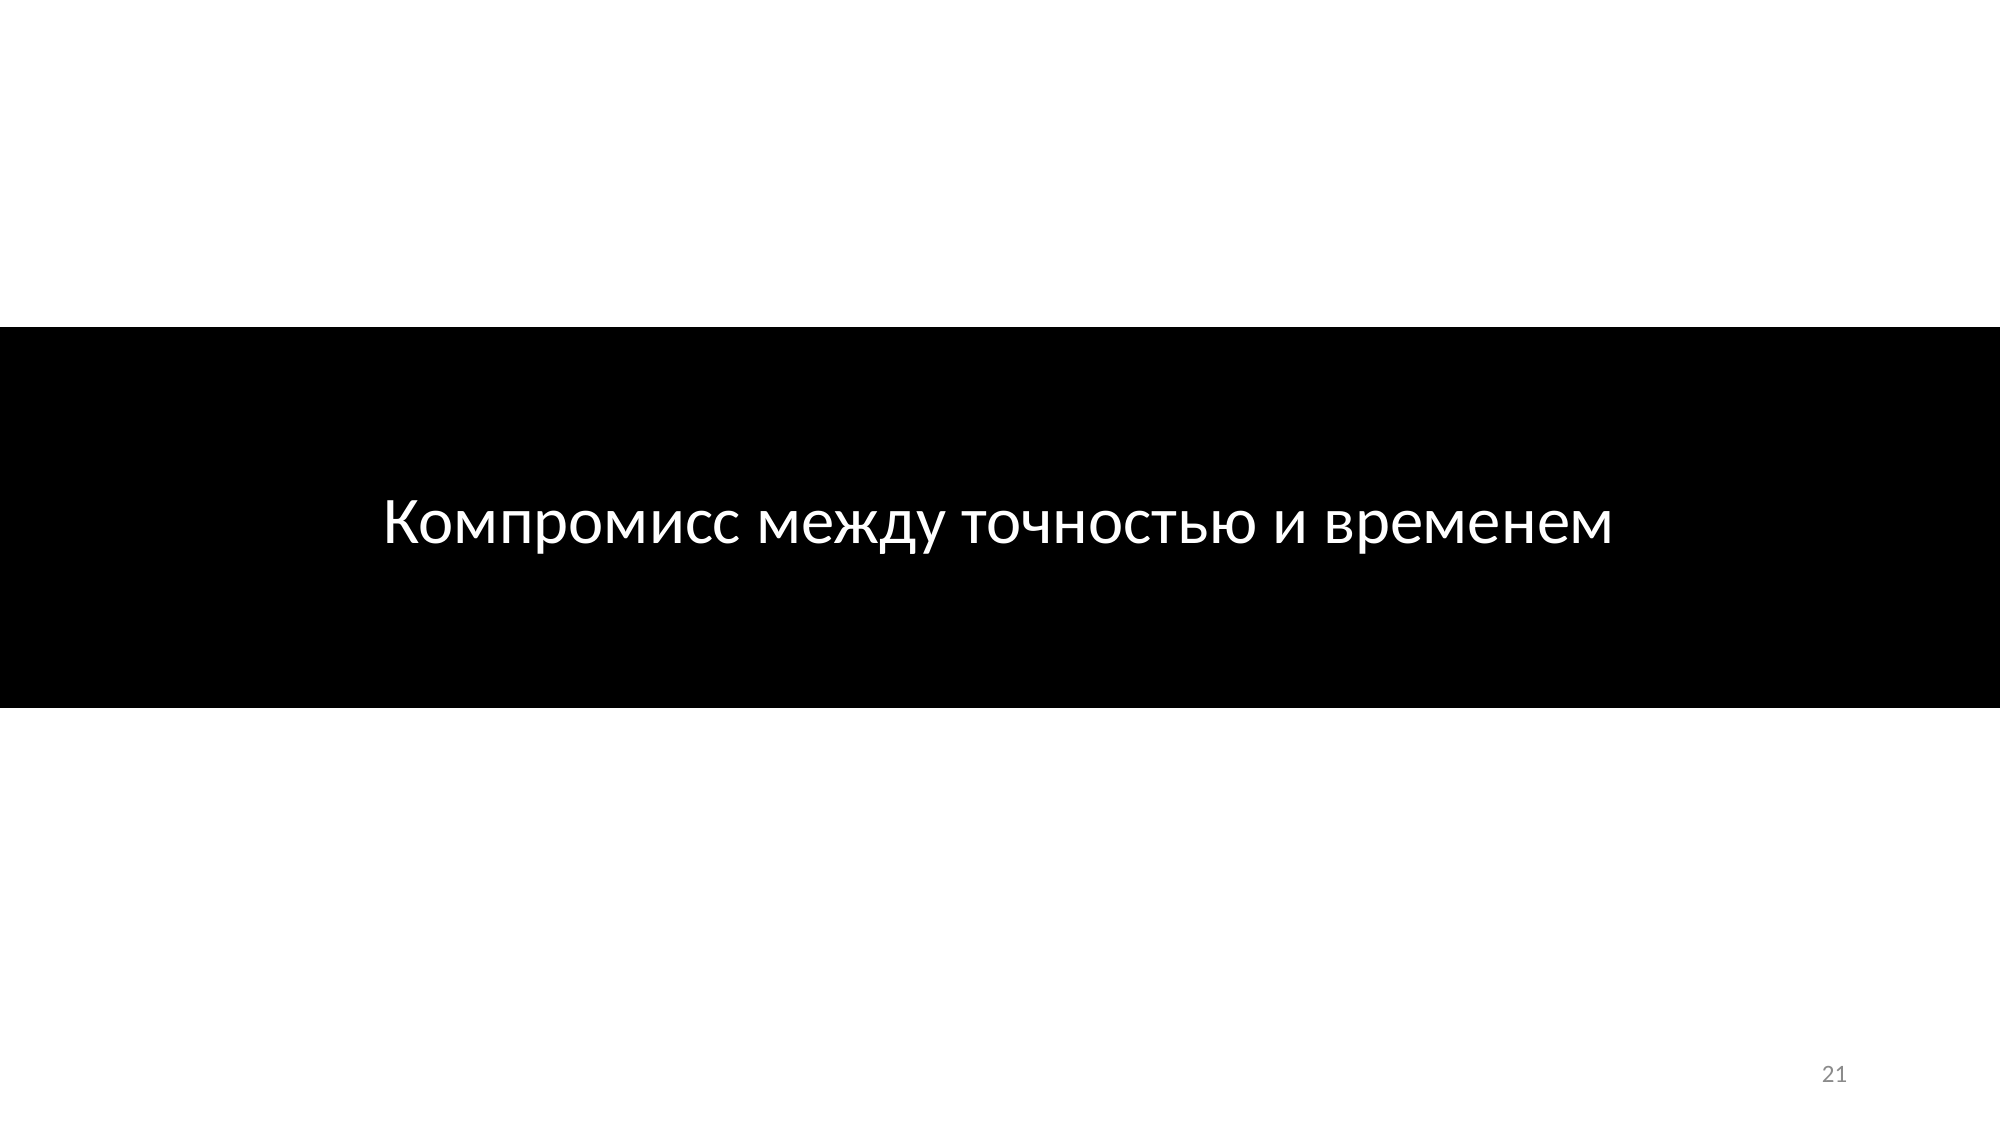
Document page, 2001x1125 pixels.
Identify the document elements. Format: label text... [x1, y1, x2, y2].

text_box Компромисс между точностью и временем [368, 469, 1631, 565]
text_box [0, 327, 2000, 708]
slide_number 21 [1412, 1042, 1863, 1103]
